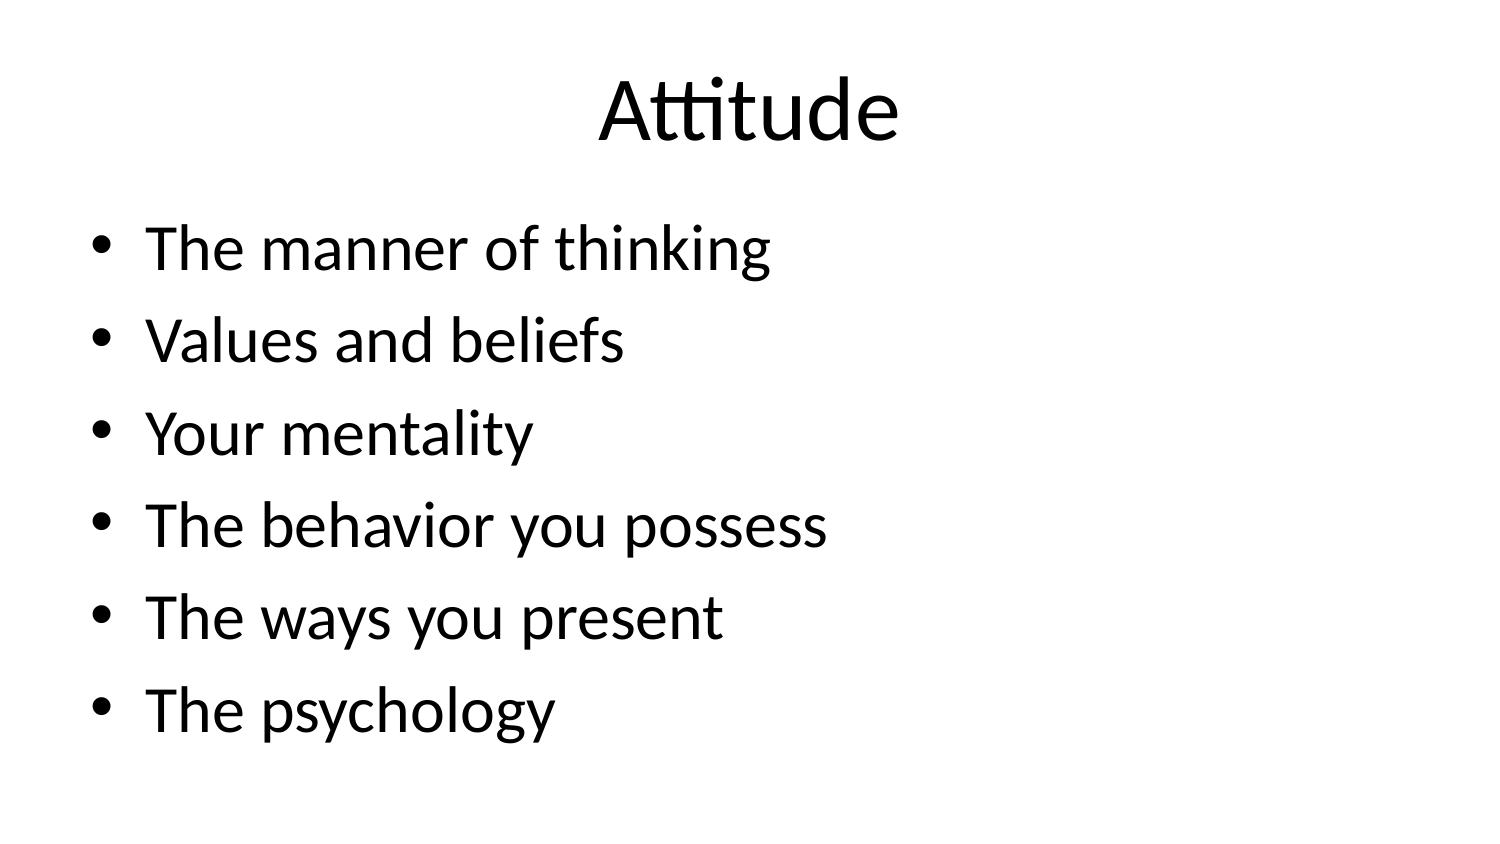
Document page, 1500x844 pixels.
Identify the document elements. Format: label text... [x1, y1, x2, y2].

list The manner of thinking Values and beliefs Your mentality The behavior you possess The ways you present The psychology [75, 196, 1425, 754]
title Attitude [75, 33, 1425, 175]
